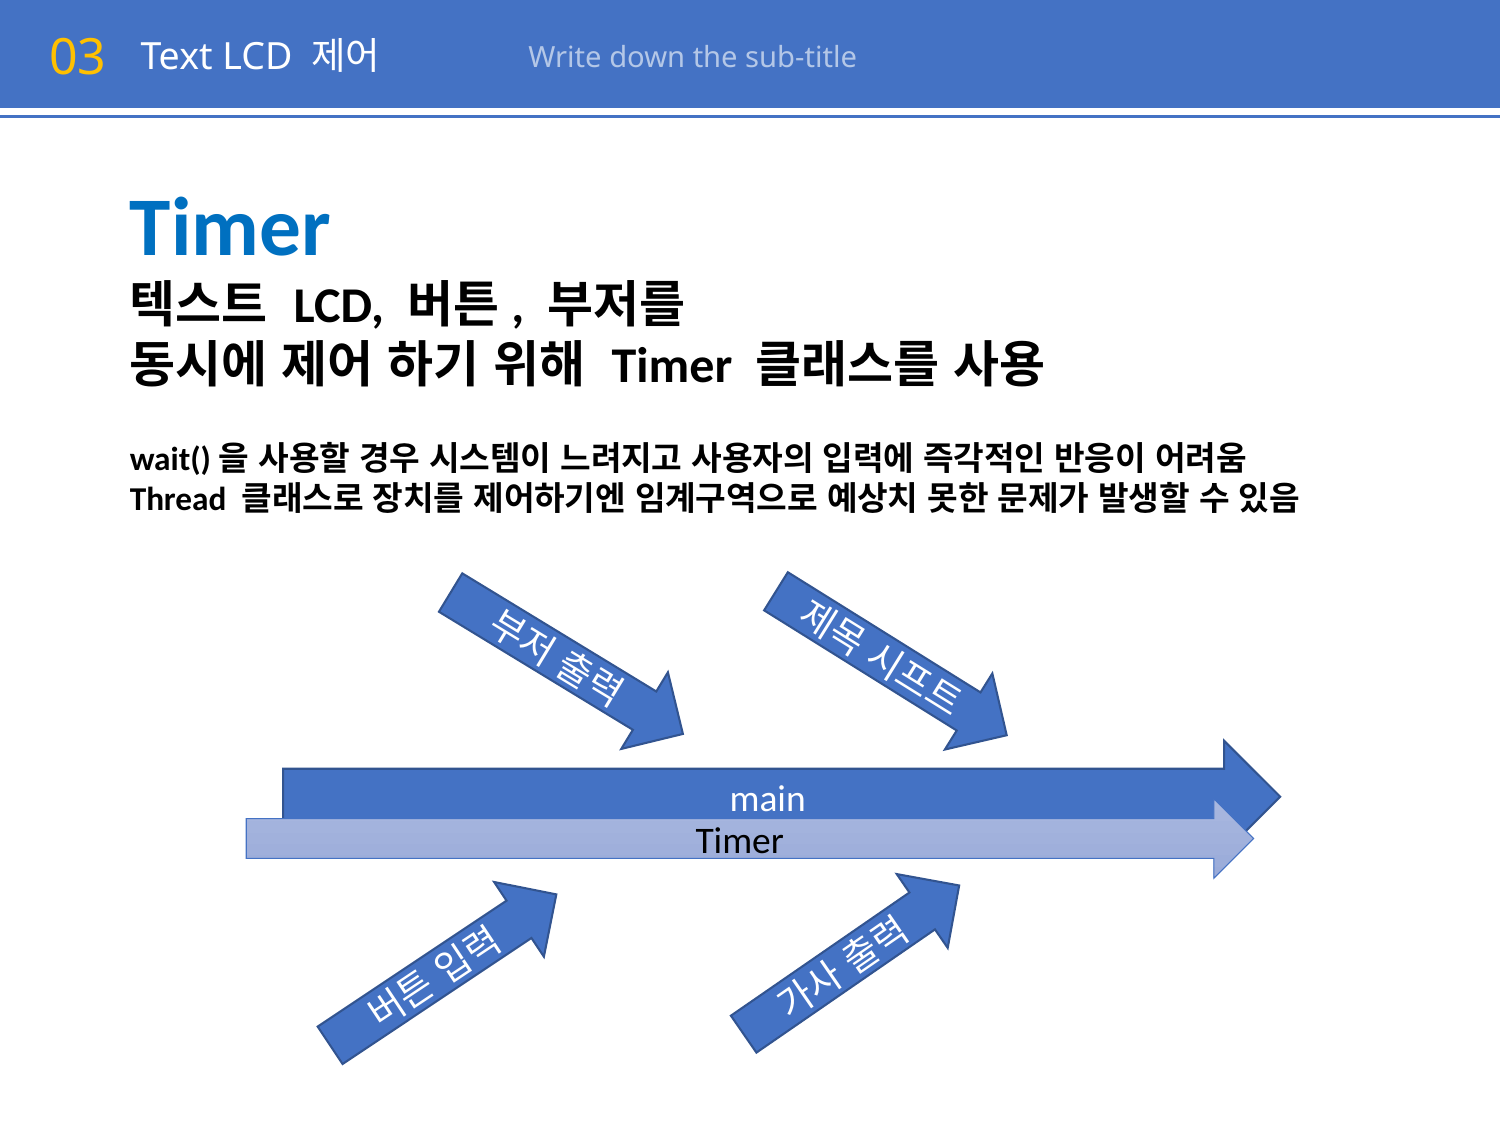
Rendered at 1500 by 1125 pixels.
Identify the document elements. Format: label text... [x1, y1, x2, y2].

text_box Write down the sub-title [513, 30, 873, 81]
text_box 부저 출력 [437, 571, 685, 751]
text_box Timer [245, 797, 1255, 880]
text_box 가사 출력 [729, 872, 961, 1055]
text_box Timer 텍스트 LCD, 버튼, 부저를 동시에 제어 하기 위해 Timer 클래스를 사용 wait()을 사용할 경우 시스템이 느려지고 사용자의 입력에 즉각적인 반응이 어려움 Thread 클래스로 장치를 제어하기엔 임계구역으로 예상치 못한 문제가 발생할 수 있음 [114, 165, 1390, 525]
text_box 제목 시프트 [762, 570, 1008, 752]
text_box Text LCD 제어 [125, 24, 396, 85]
text_box 03 [34, 17, 122, 93]
text_box main [282, 738, 1282, 831]
text_box 버튼 입력 [316, 880, 558, 1066]
